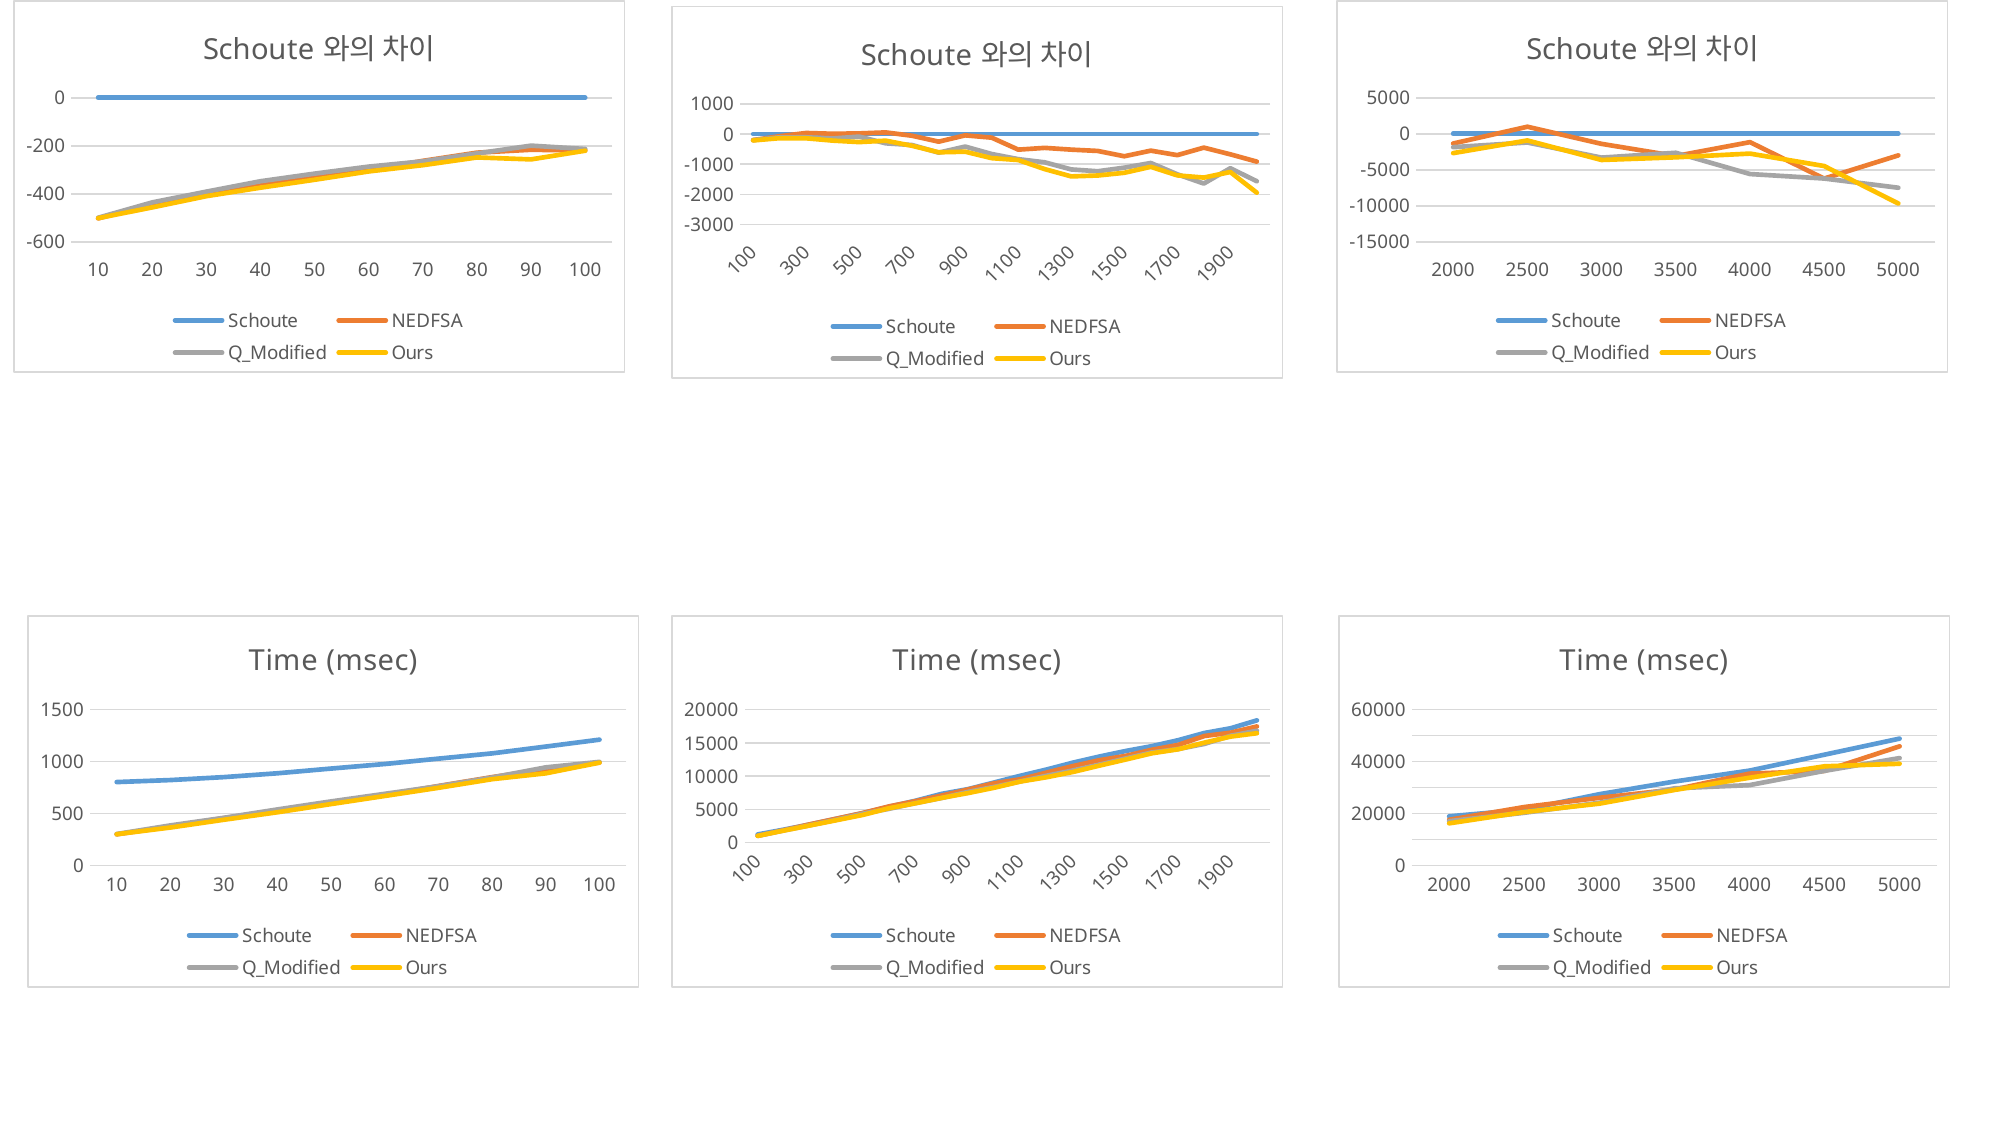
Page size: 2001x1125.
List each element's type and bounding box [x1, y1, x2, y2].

chart [27, 614, 640, 988]
chart [1336, 0, 1949, 373]
chart [1338, 614, 1951, 988]
chart [671, 614, 1284, 988]
chart [671, 5, 1284, 379]
chart [13, 0, 626, 373]
